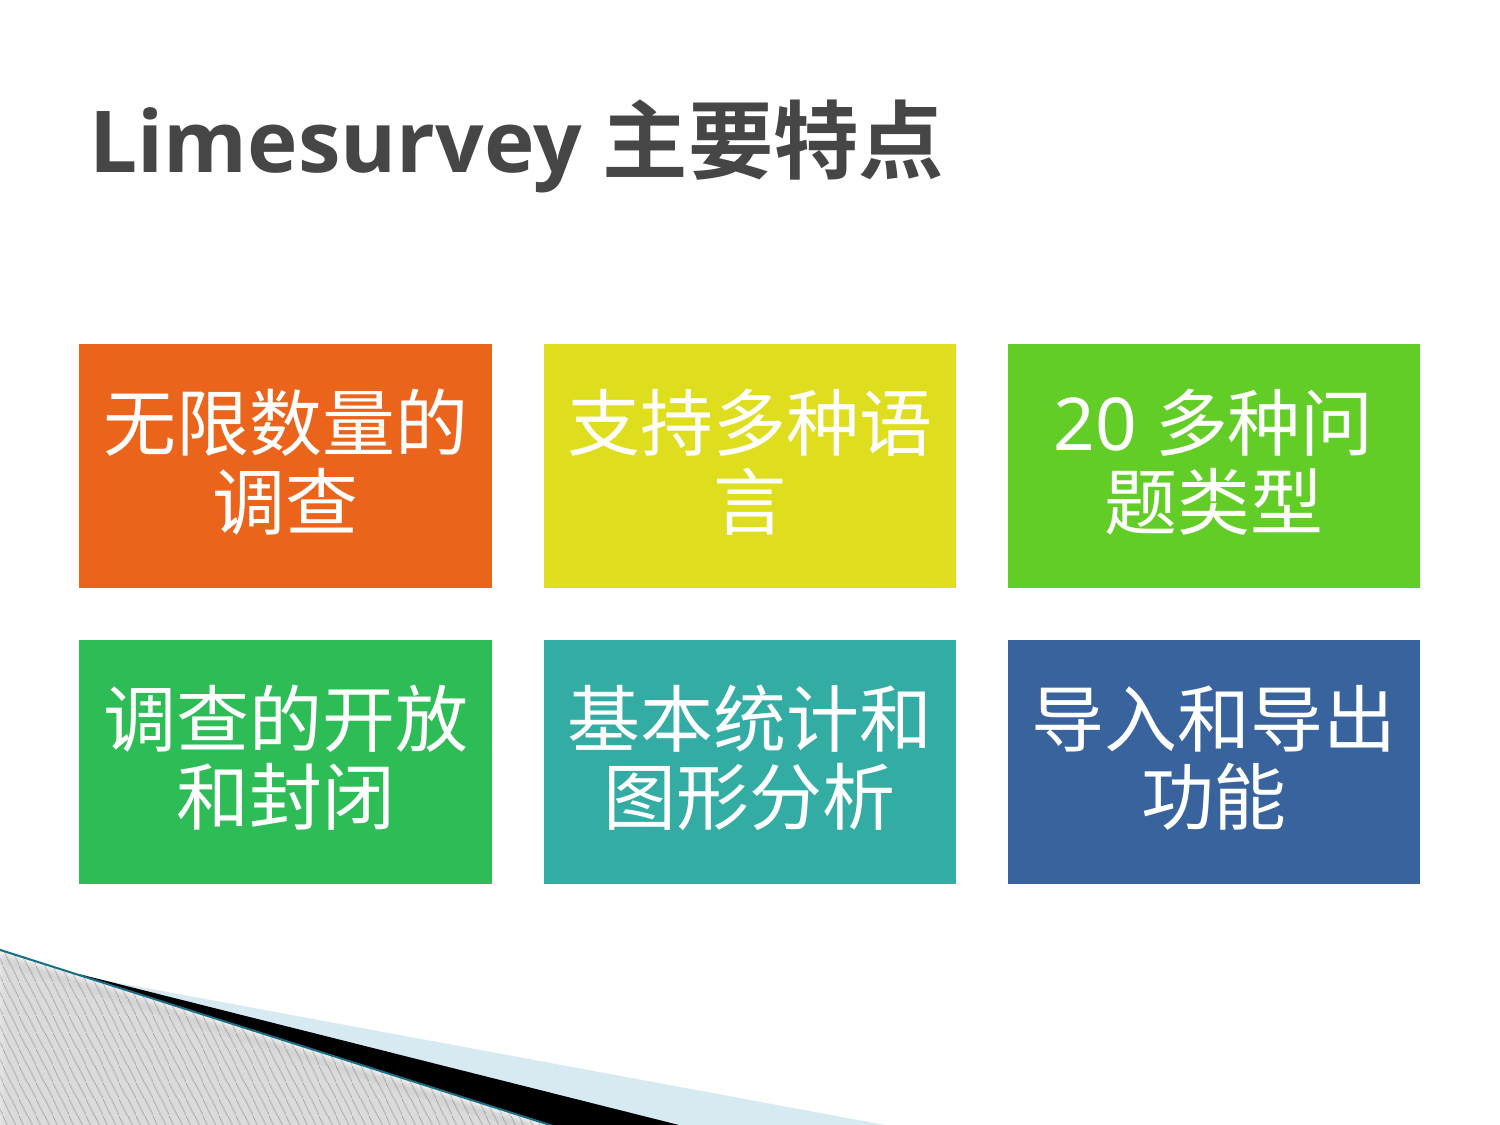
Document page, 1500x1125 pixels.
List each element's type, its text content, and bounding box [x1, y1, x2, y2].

title Limesurvey主要特点 [75, 45, 1425, 233]
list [74, 242, 1426, 986]
